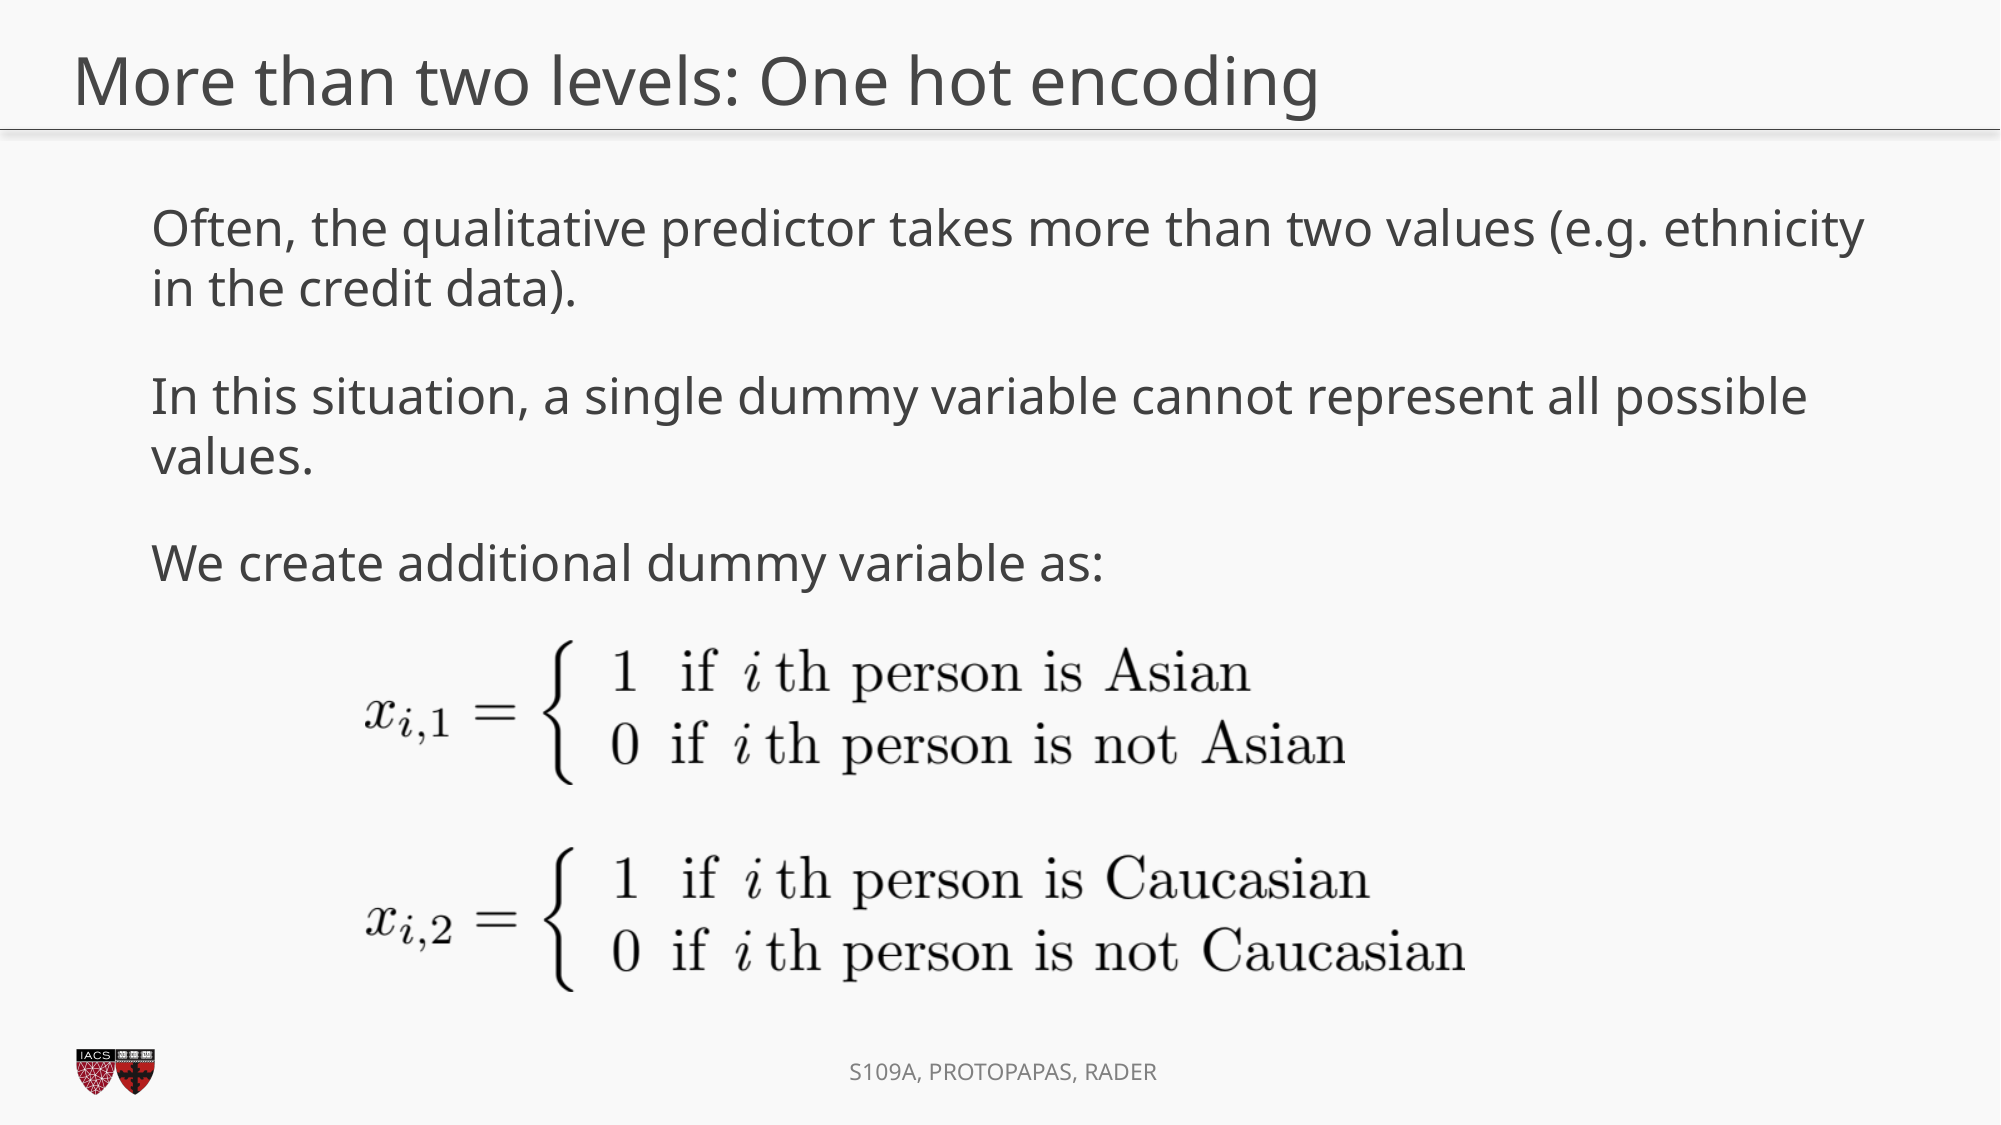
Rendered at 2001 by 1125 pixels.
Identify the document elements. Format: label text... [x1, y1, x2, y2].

title More than two levels: One hot encoding [57, 31, 1943, 158]
list Often, the qualitative predictor takes more than two values (e.g. ethnicity in the credit data). In this situation, a single dummy variable cannot represent all possible values. We create additional dummy variable as: [136, 189, 1885, 536]
picture [75, 1049, 155, 1095]
picture [364, 846, 1466, 993]
picture [364, 639, 1346, 785]
